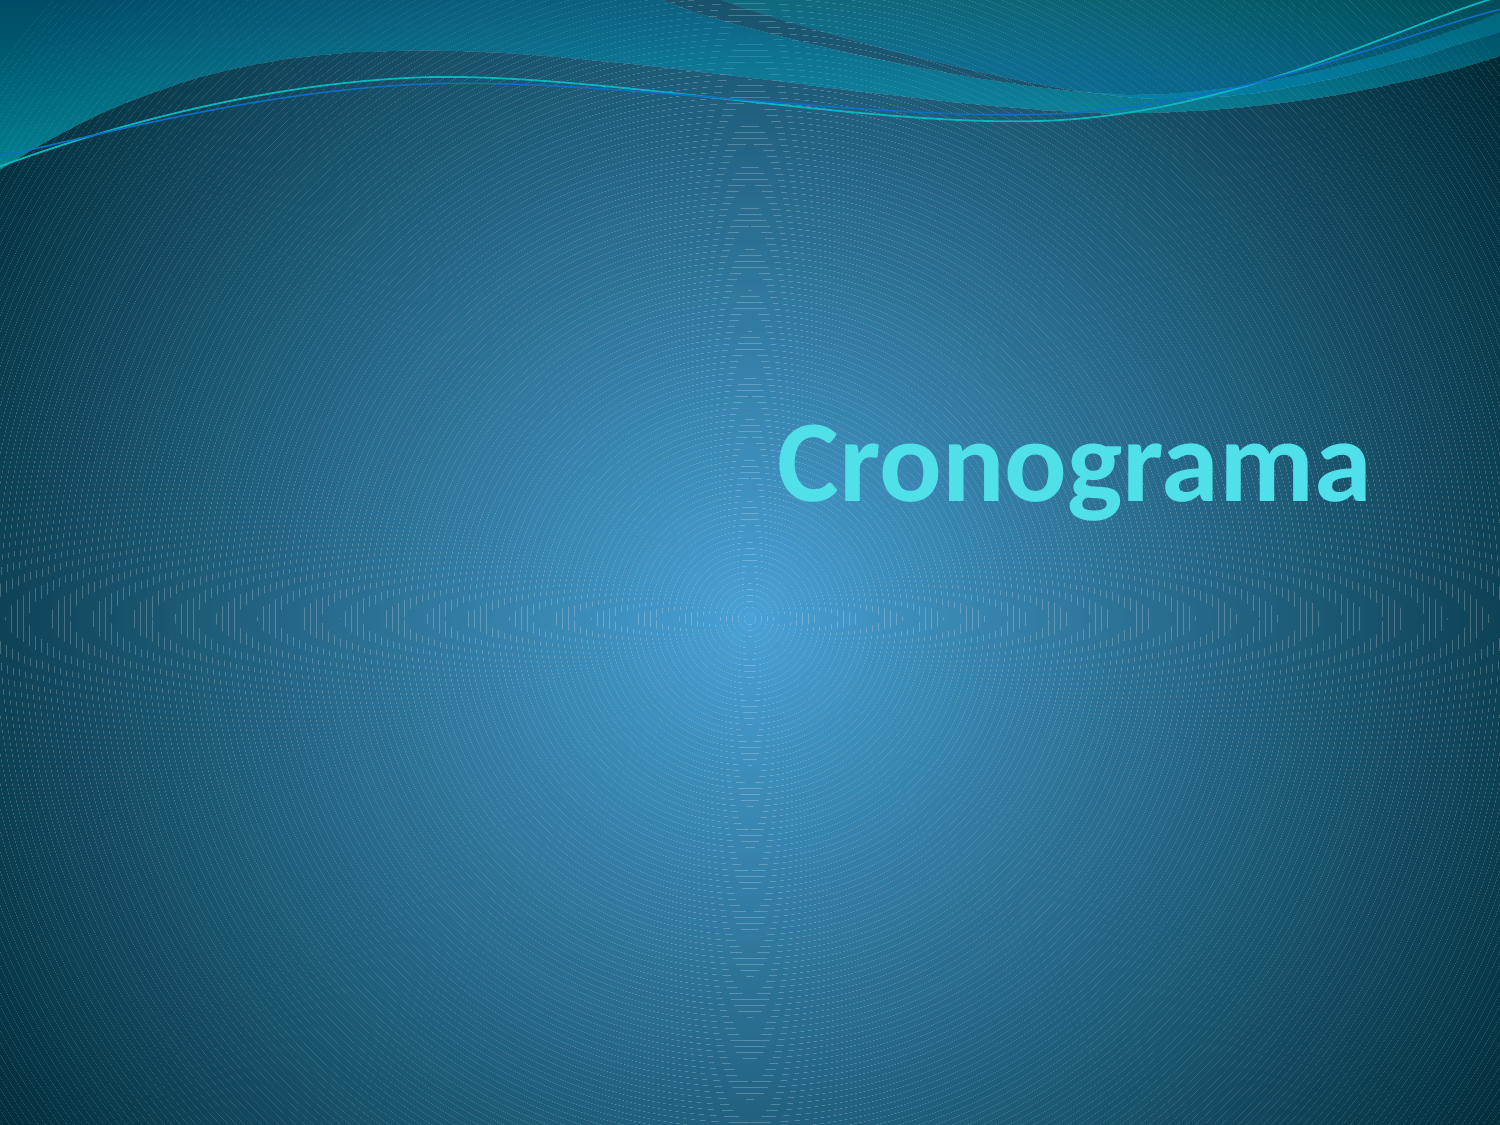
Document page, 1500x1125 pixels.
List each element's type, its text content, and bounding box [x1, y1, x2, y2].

title Cronograma [87, 224, 1376, 525]
